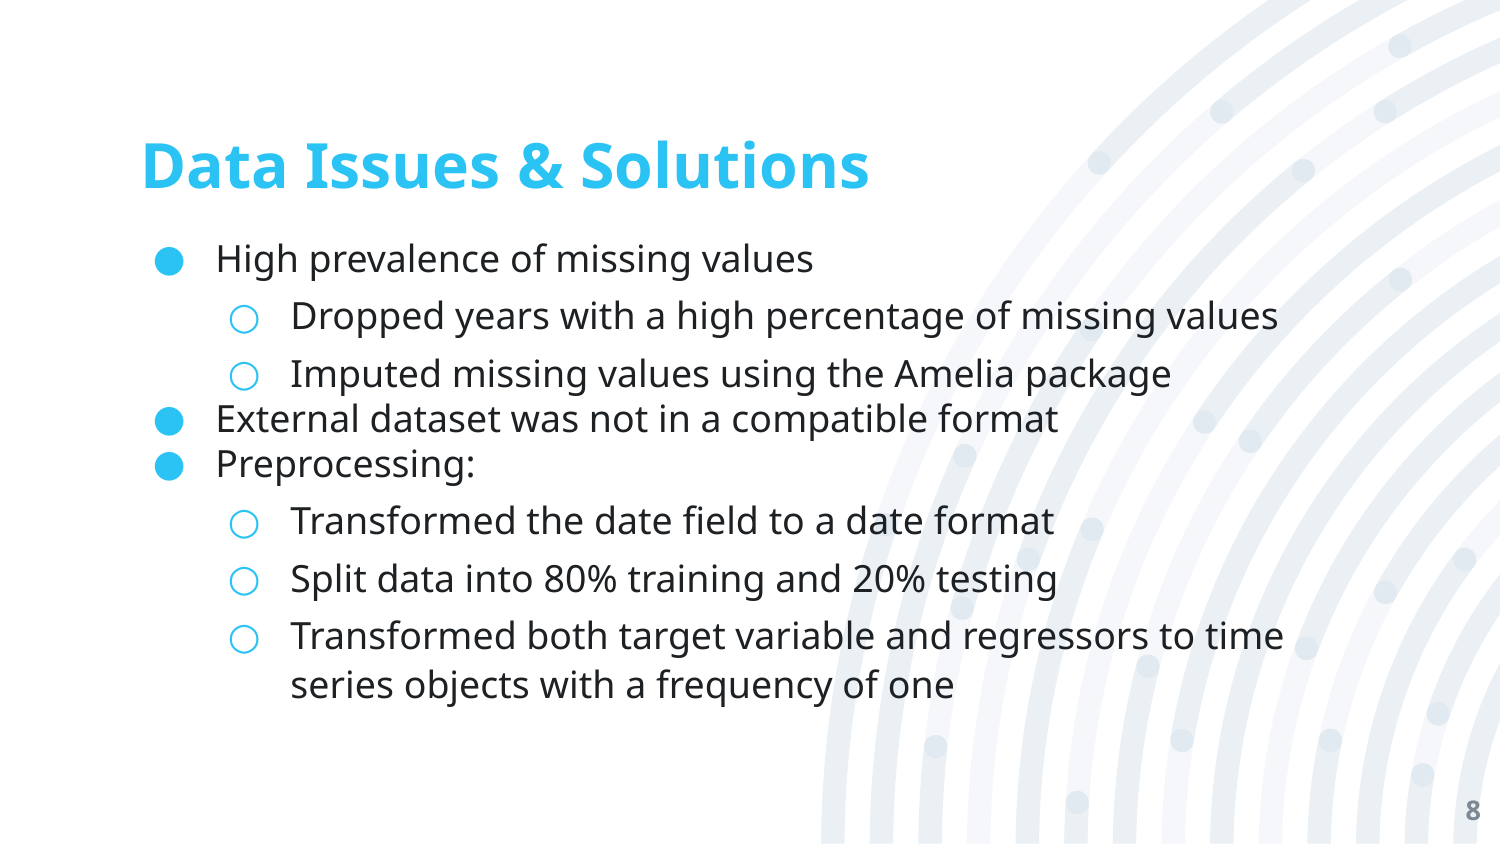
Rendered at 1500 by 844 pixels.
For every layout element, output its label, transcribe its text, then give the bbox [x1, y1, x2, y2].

list High prevalence of missing values Dropped years with a high percentage of missing values Imputed missing values using the Amelia package External dataset was not in a compatible format Preprocessing: Transformed the date field to a date format Split data into 80% training and 20% testing Transformed both target variable and regressors to time series objects with a frequency of one [140, 234, 1360, 808]
title Data Issues & Solutions [140, 137, 1360, 203]
slide_number 8 [1391, 779, 1482, 844]
